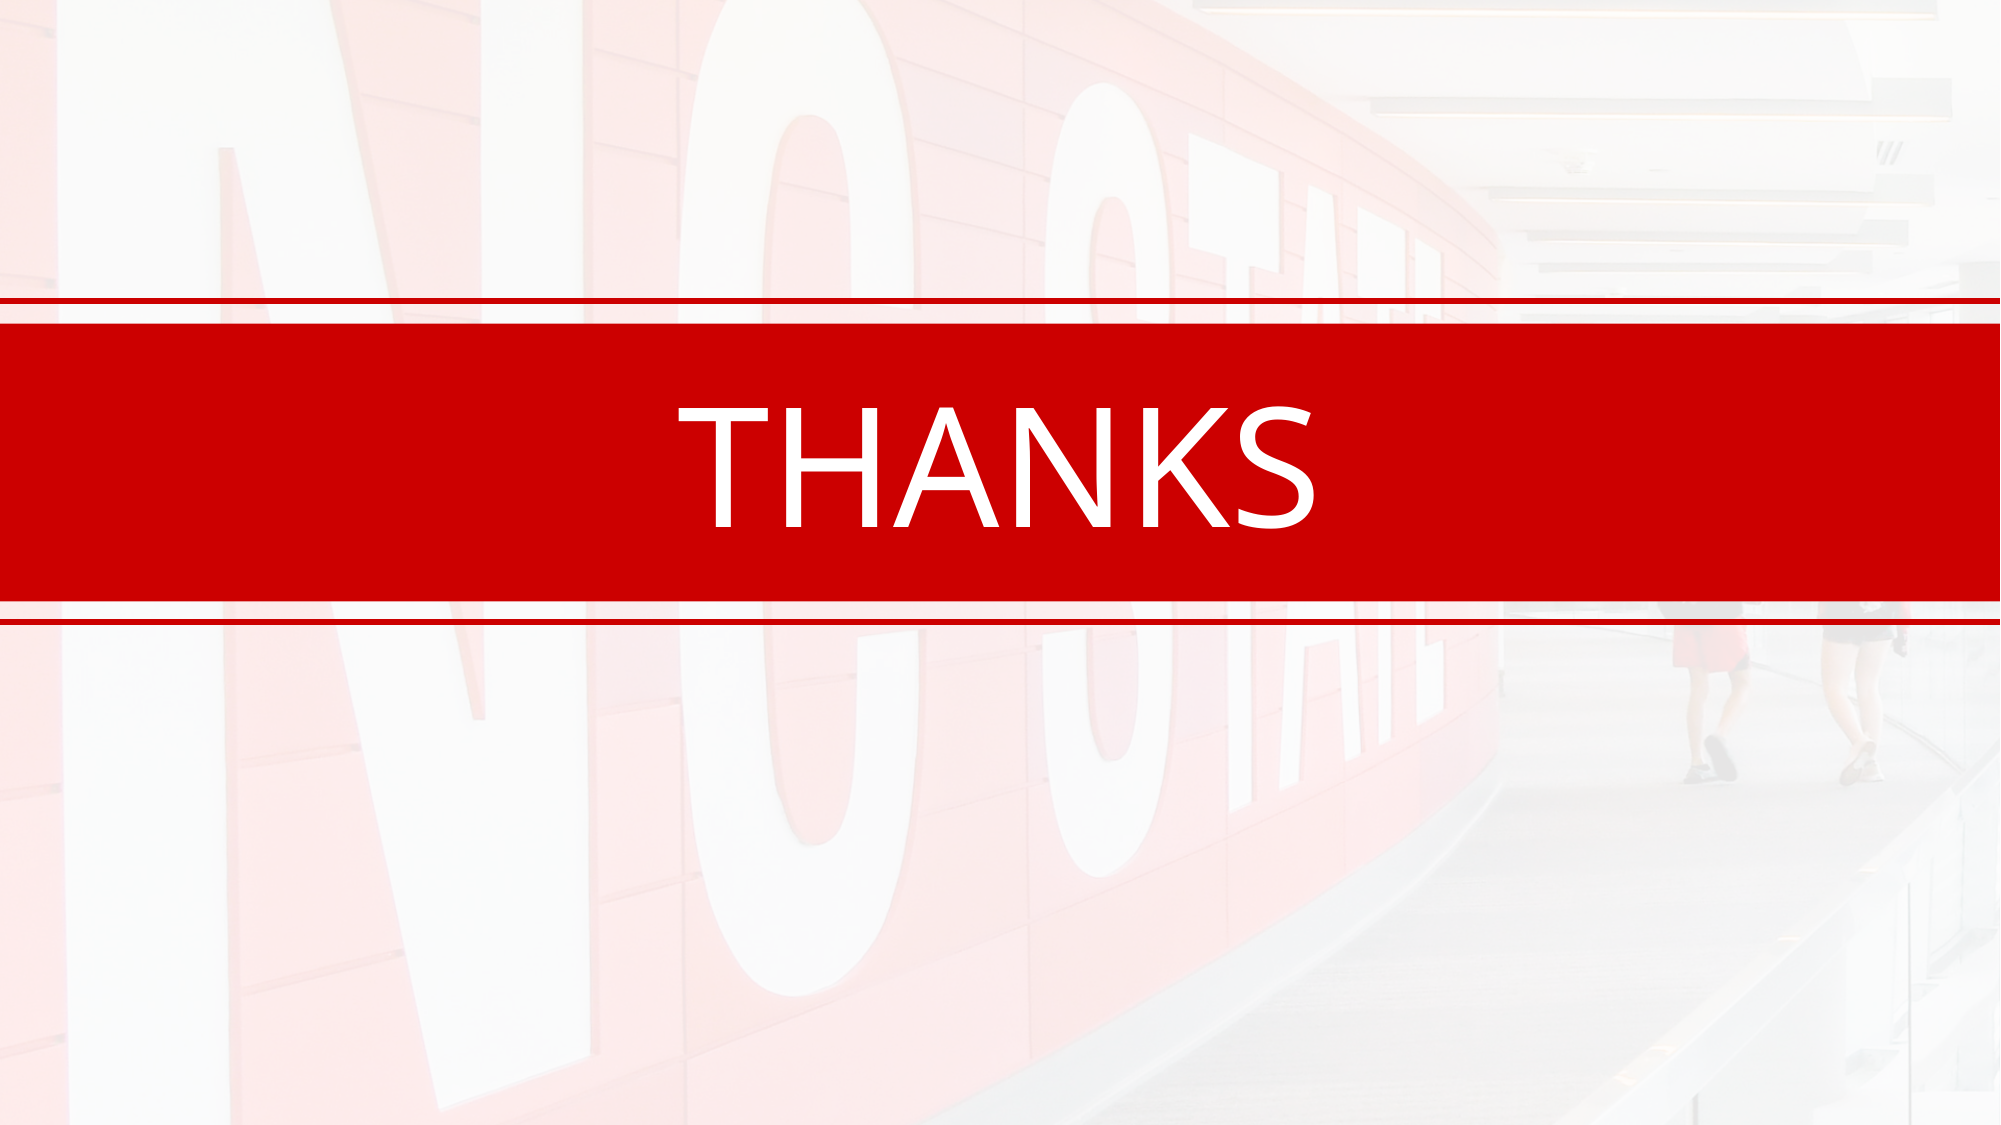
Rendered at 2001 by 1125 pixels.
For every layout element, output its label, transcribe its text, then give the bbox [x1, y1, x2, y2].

text_box THANKS [663, 353, 1337, 568]
text_box [0, 322, 2000, 602]
